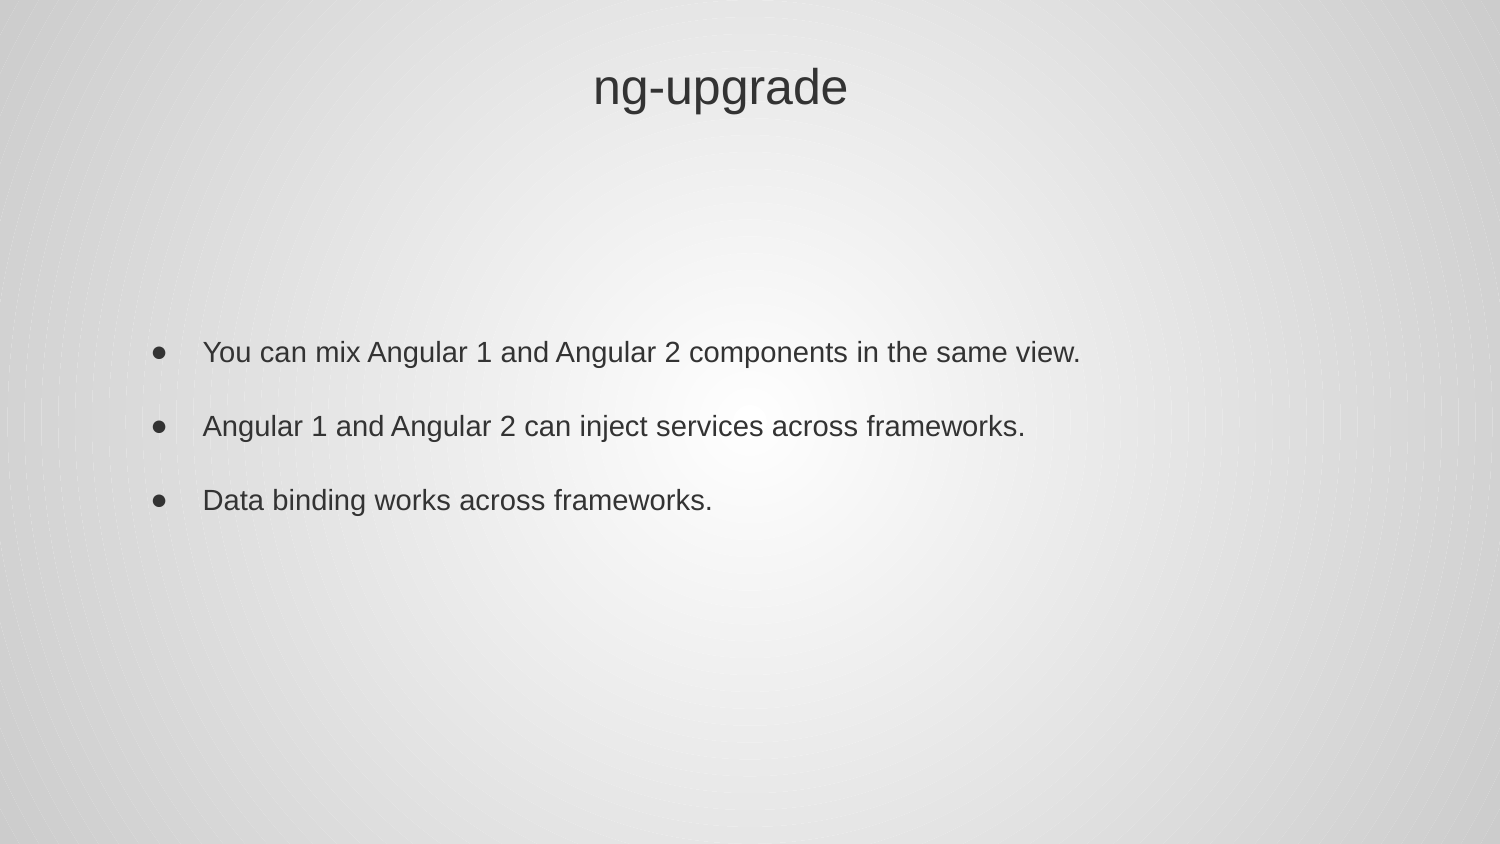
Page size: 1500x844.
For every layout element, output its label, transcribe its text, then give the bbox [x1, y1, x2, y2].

title ng-upgrade [83, 39, 1359, 142]
subtitle You can mix Angular 1 and Angular 2 components in the same view. Angular 1 and Angular 2 can inject services across frameworks. Data binding works across frameworks. [112, 304, 1388, 434]
